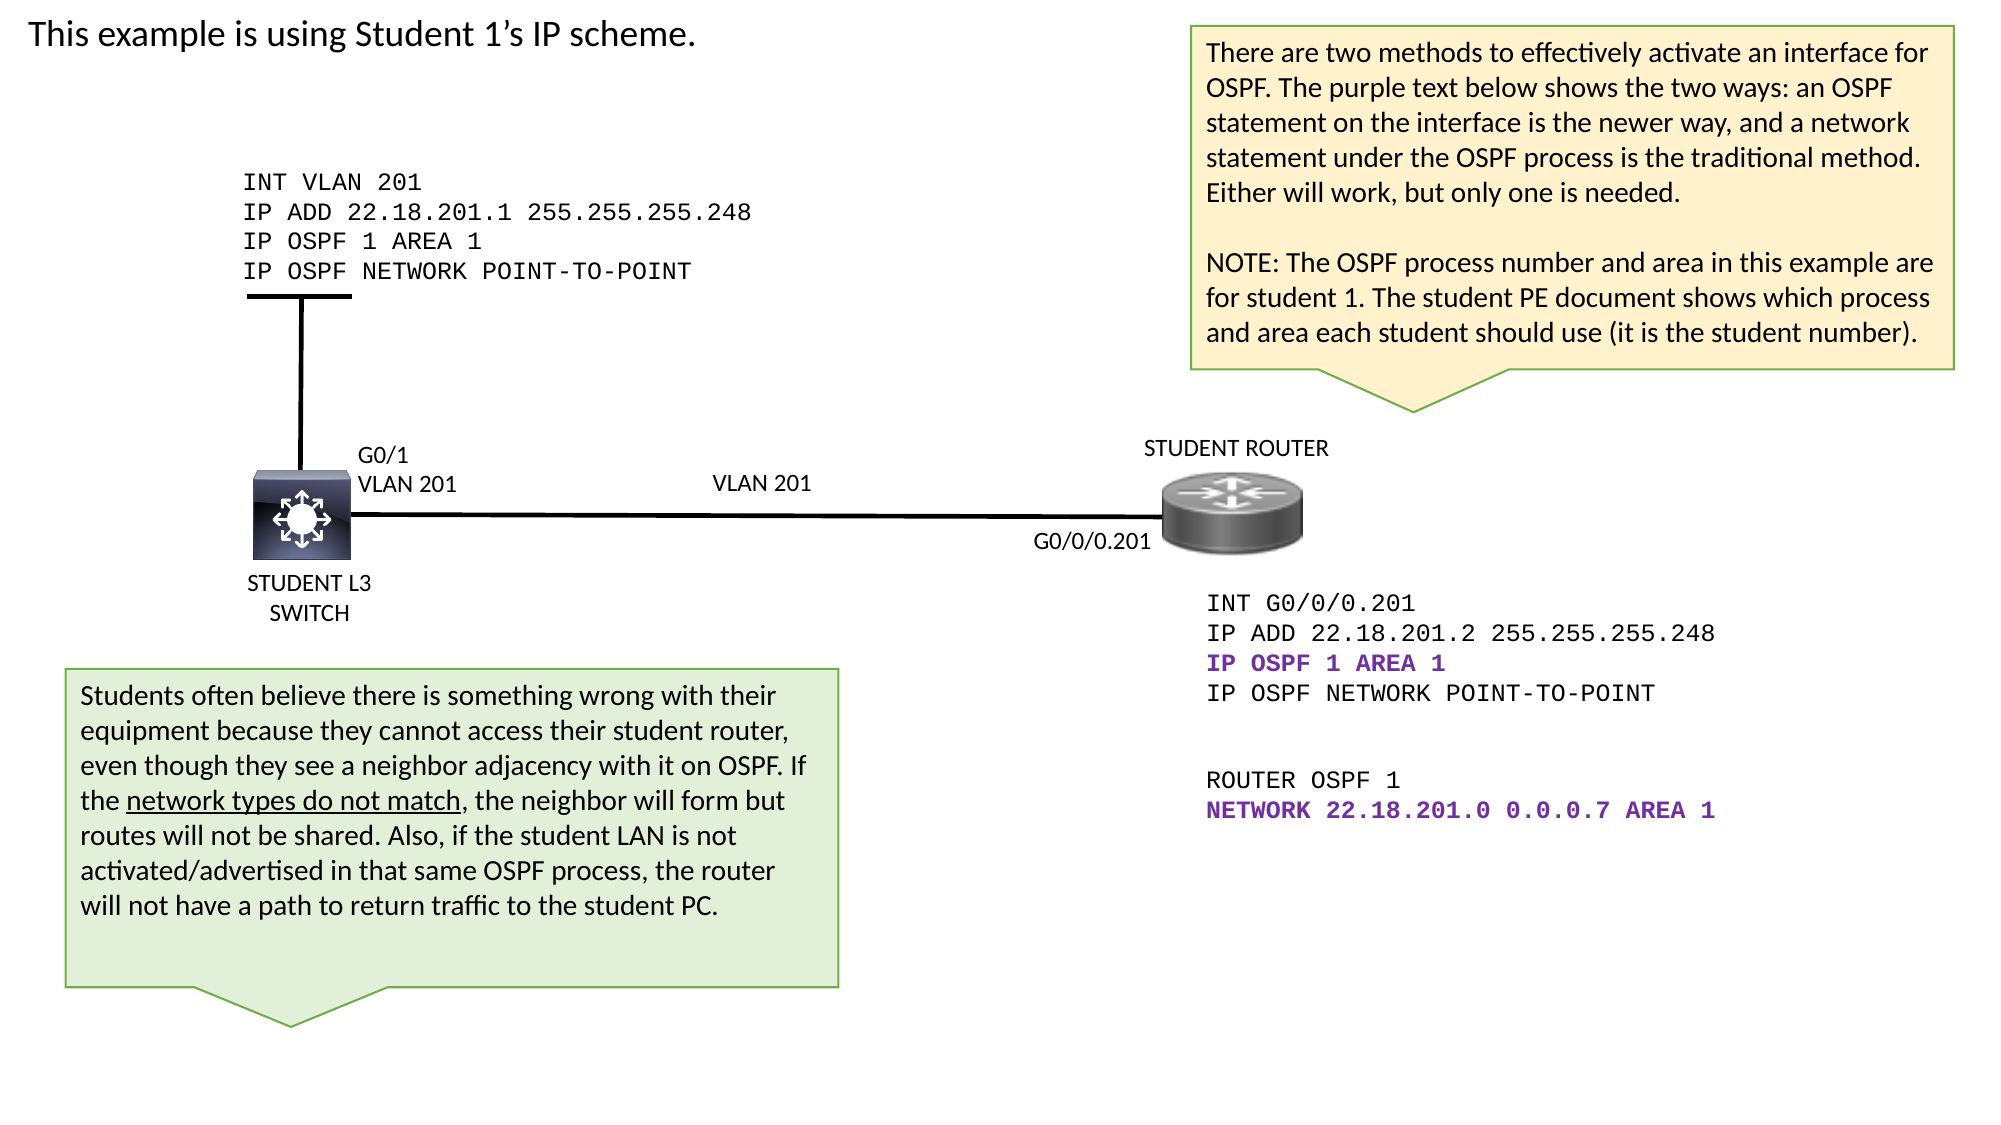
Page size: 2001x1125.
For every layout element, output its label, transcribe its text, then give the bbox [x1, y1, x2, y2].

text_box ROUTER OSPF 1 NETWORK 22.18.201.0 0.0.0.7 AREA 1 [1191, 756, 1782, 832]
text_box VLAN 201 [698, 459, 916, 505]
text_box There are two methods to effectively activate an interface for OSPF. The purple text below shows the two ways: an OSPF statement on the interface is the newer way, and a network statement under the OSPF process is the traditional method. Either will work, but only one is needed. NOTE: The OSPF process number and area in this example are for student 1. The student PE document shows which process and area each student should use (it is the student number). [1190, 24, 1955, 414]
text_box STUDENT L3 SWITCH [200, 559, 419, 634]
picture [246, 459, 357, 570]
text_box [357, 514, 1162, 518]
picture [1162, 444, 1303, 585]
text_box INT VLAN 201 IP ADD 22.18.201.1 255.255.255.248 IP OSPF 1 AREA 1 IP OSPF NETWORK POINT-TO-POINT [227, 157, 818, 293]
text_box G0/1 VLAN 201 [343, 430, 561, 506]
text_box This example is using Student 1’s IP scheme. [13, 1, 713, 62]
text_box STUDENT ROUTER [1127, 424, 1346, 469]
text_box INT G0/0/0.201 IP ADD 22.18.201.2 255.255.255.248 IP OSPF 1 AREA 1 IP OSPF NETWORK POINT-TO-POINT [1191, 579, 1782, 714]
text_box G0/0/0.201 [1018, 518, 1162, 562]
text_box Students often believe there is something wrong with their equipment because they cannot access their student router, even though they see a neighbor adjacency with it on OSPF. If the network types do not match, the neighbor will form but routes will not be shared. Also, if the student LAN is not activated/advertised in that same OSPF process, the router will not have a path to return traffic to the student PC. [64, 667, 840, 1029]
